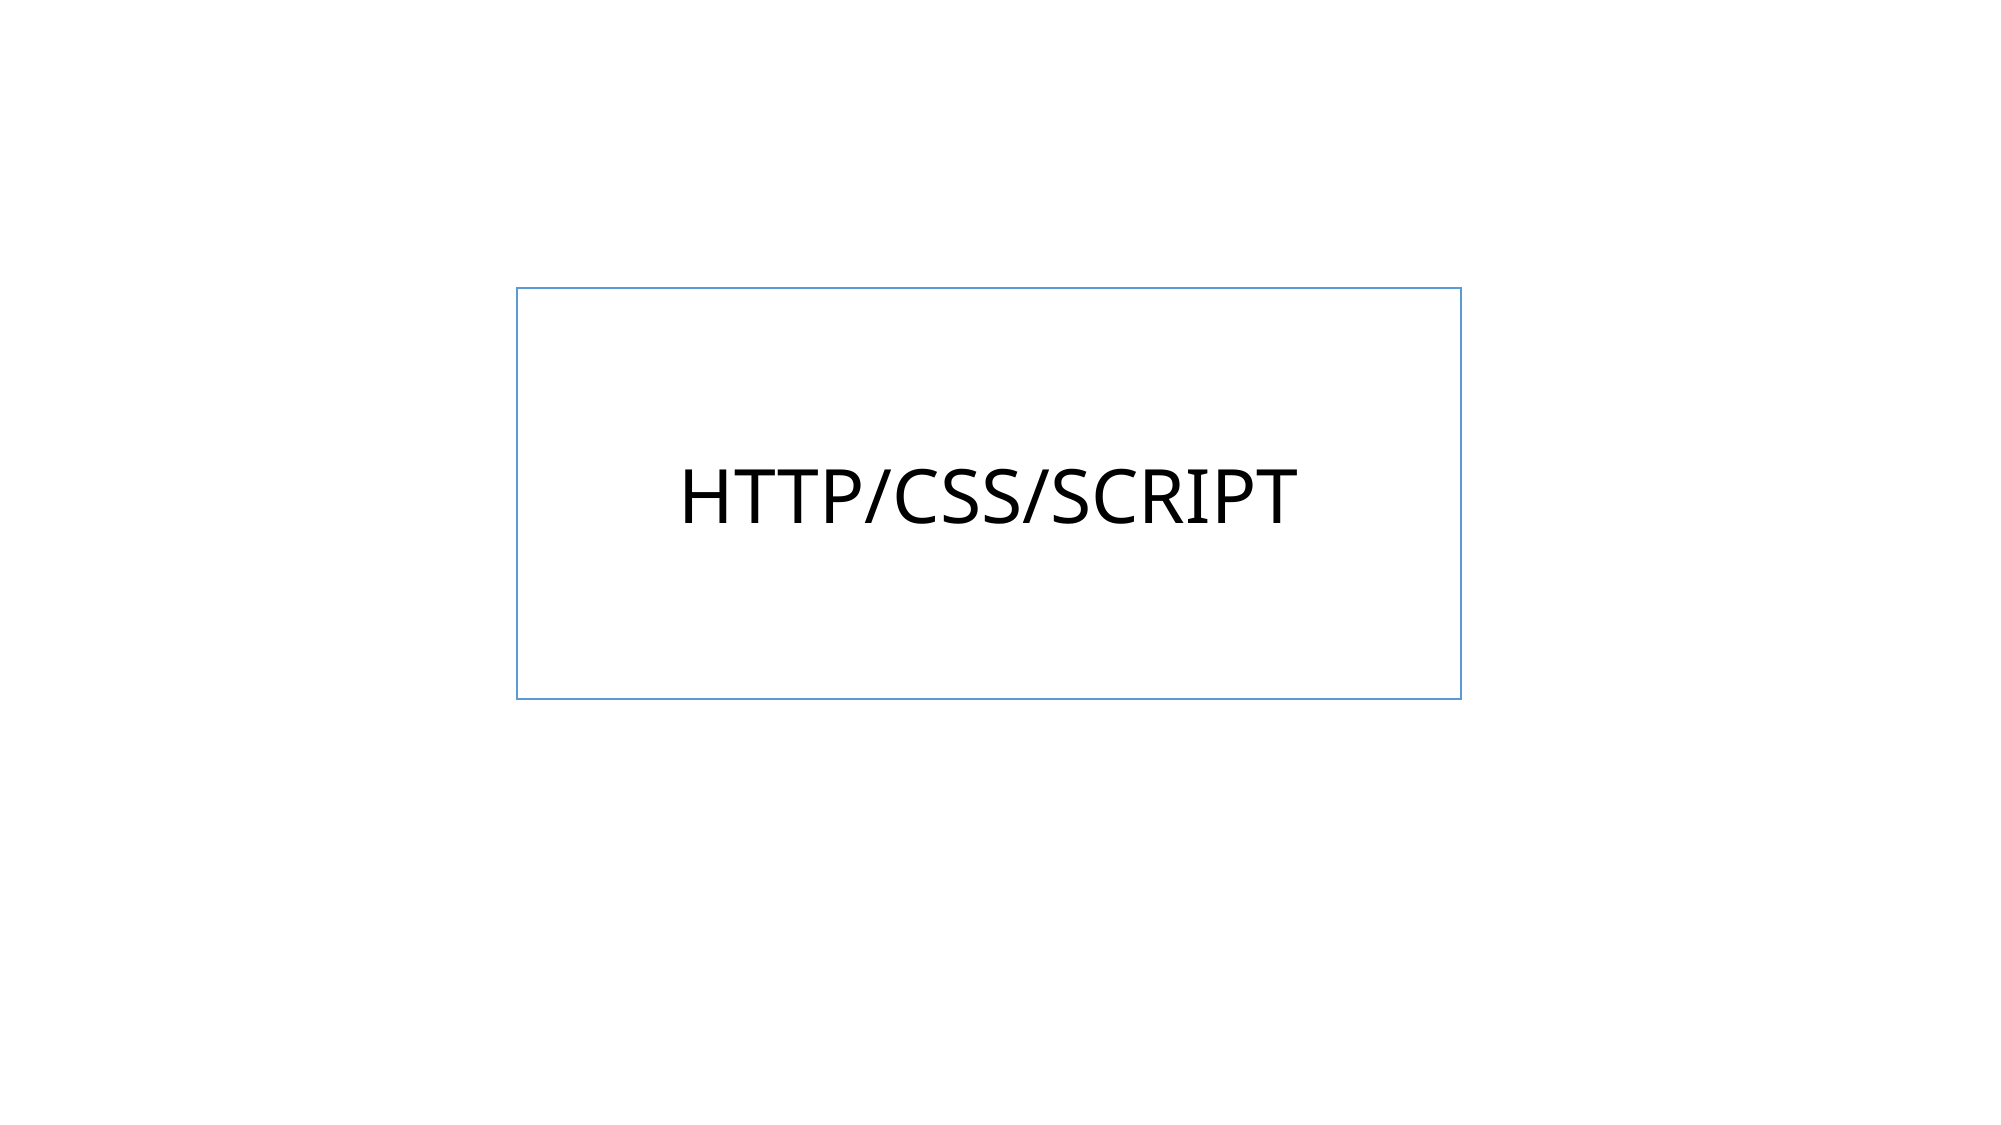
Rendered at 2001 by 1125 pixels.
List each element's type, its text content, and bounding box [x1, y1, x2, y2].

text_box HTTP/CSS/SCRIPT [516, 287, 1462, 700]
